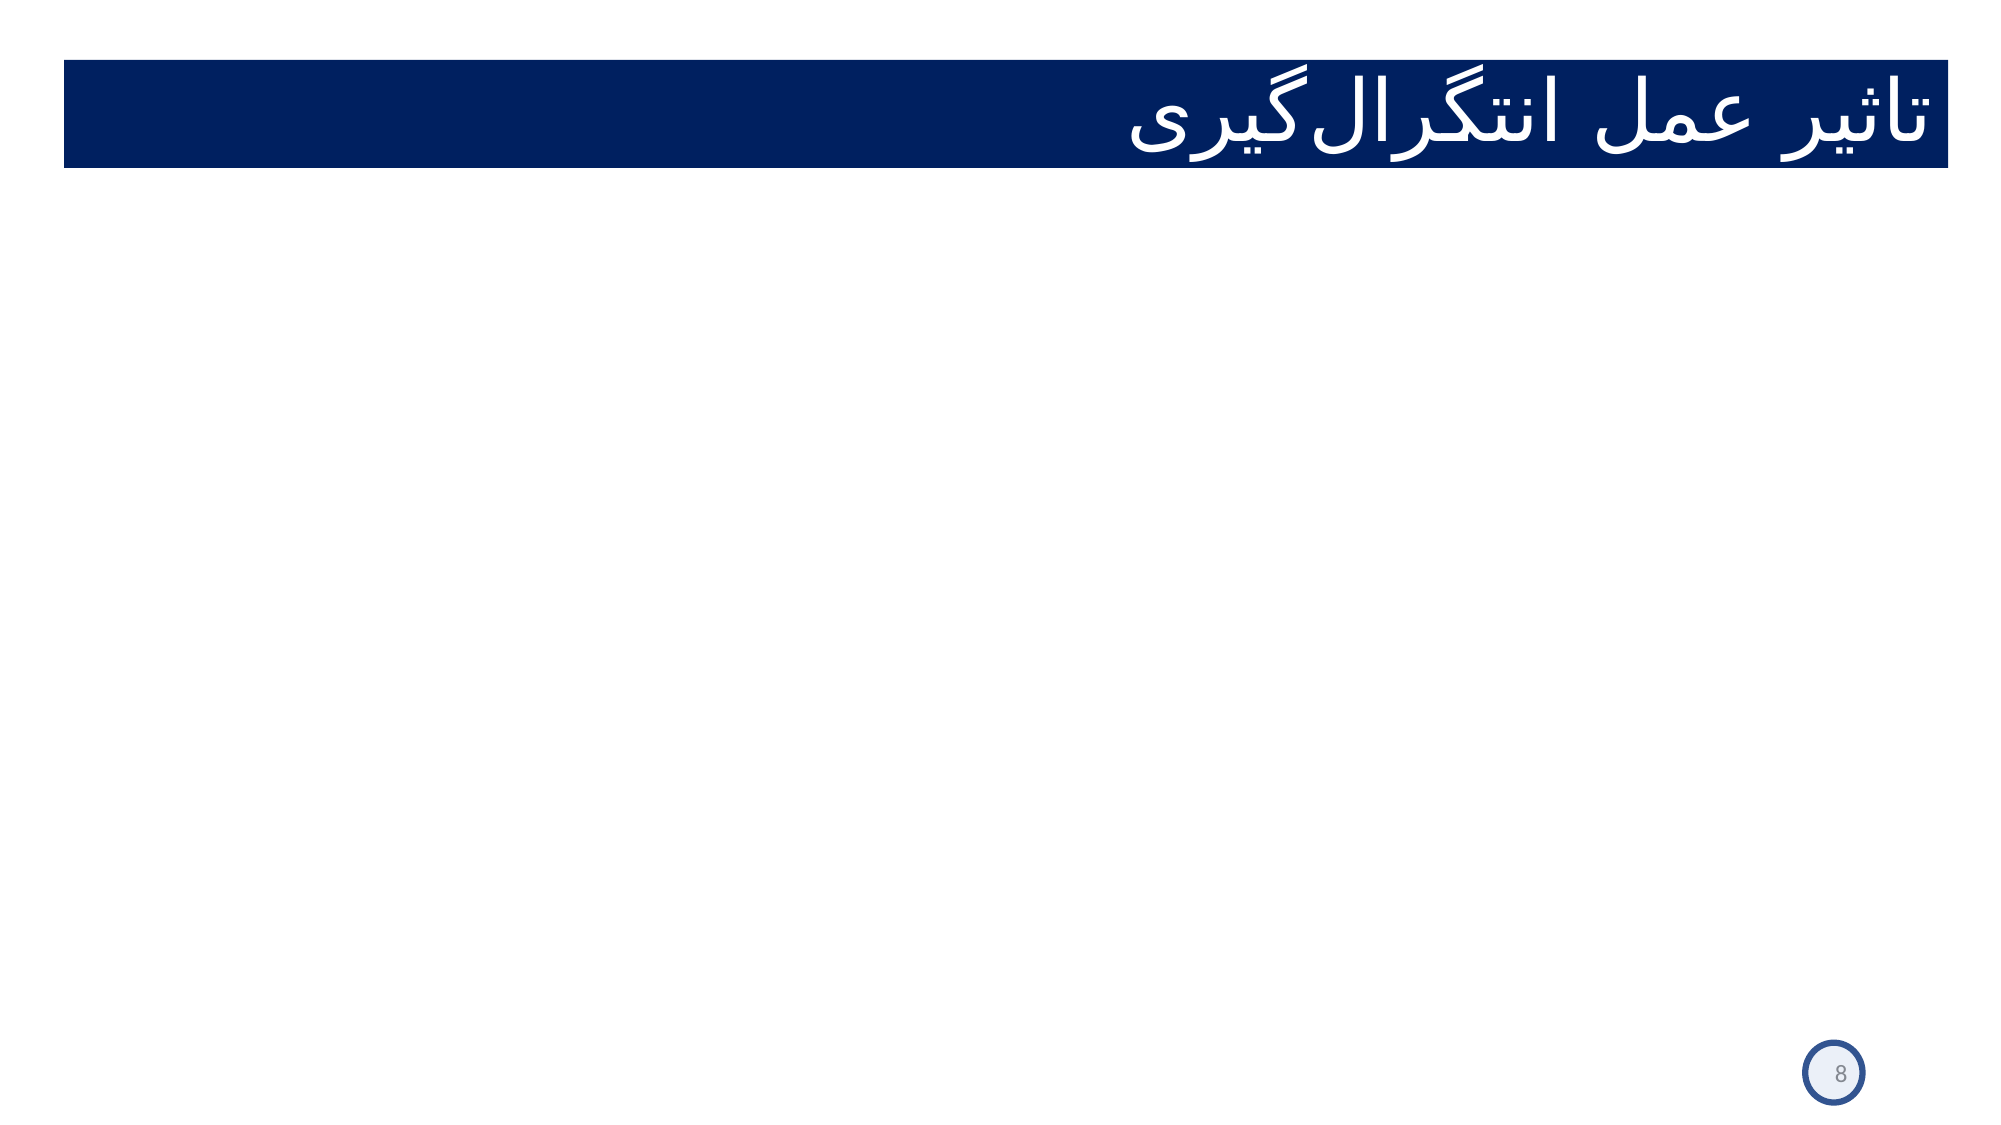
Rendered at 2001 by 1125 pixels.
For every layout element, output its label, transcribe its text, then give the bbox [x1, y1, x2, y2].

title تاثیر عمل انتگرال‌گیری [64, 59, 1949, 168]
slide_number 8 [1412, 1042, 1863, 1103]
